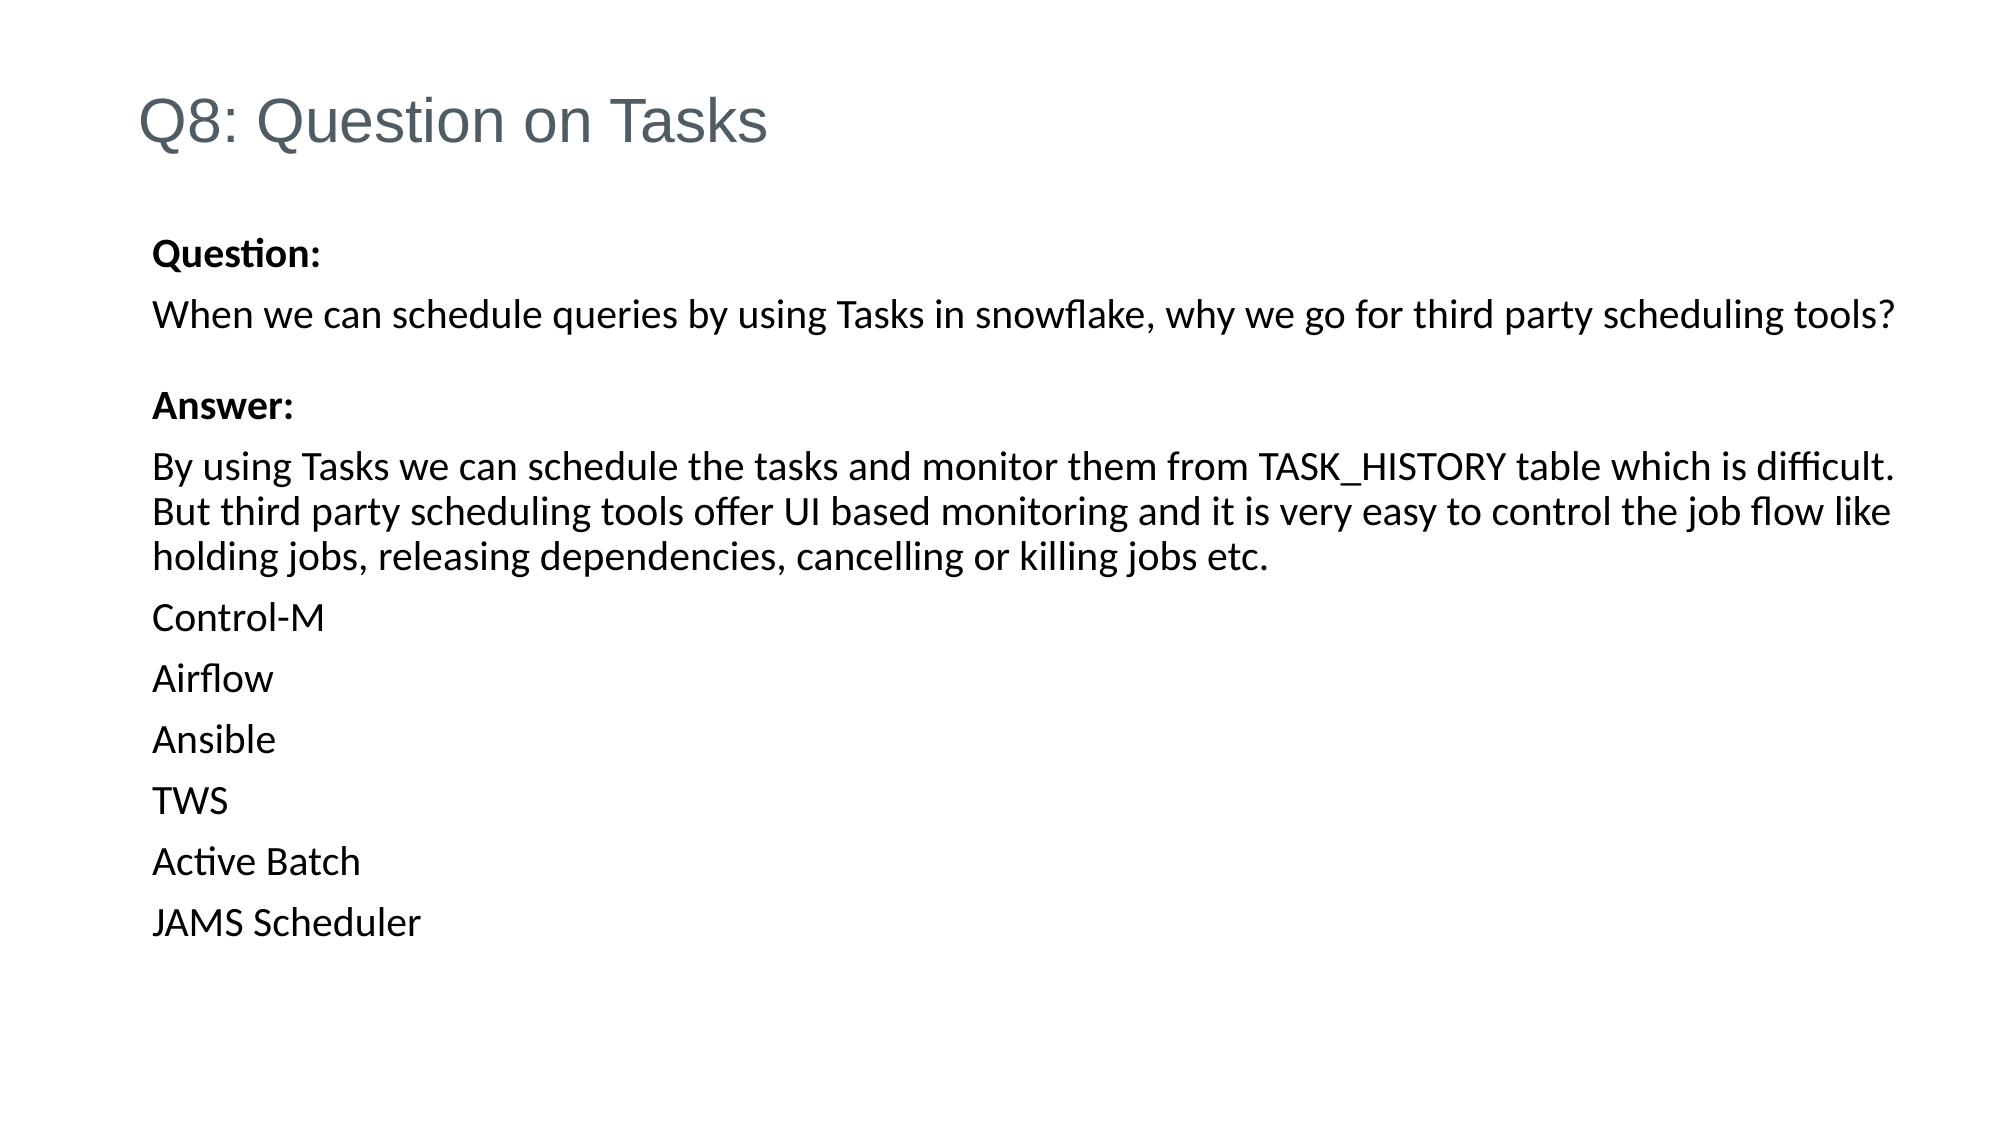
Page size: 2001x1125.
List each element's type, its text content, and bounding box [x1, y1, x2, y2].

title Q8: Question on Tasks [123, 67, 1849, 178]
list Question: When we can schedule queries by using Tasks in snowflake, why we go for third party scheduling tools? Answer: By using Tasks we can schedule the tasks and monitor them from TASK_HISTORY table which is difficult. But third party scheduling tools offer UI based monitoring and it is very easy to control the job flow like holding jobs, releasing dependencies, cancelling or killing jobs etc. Control-M Airflow Ansible TWS Active Batch JAMS Scheduler [137, 223, 1923, 1008]
